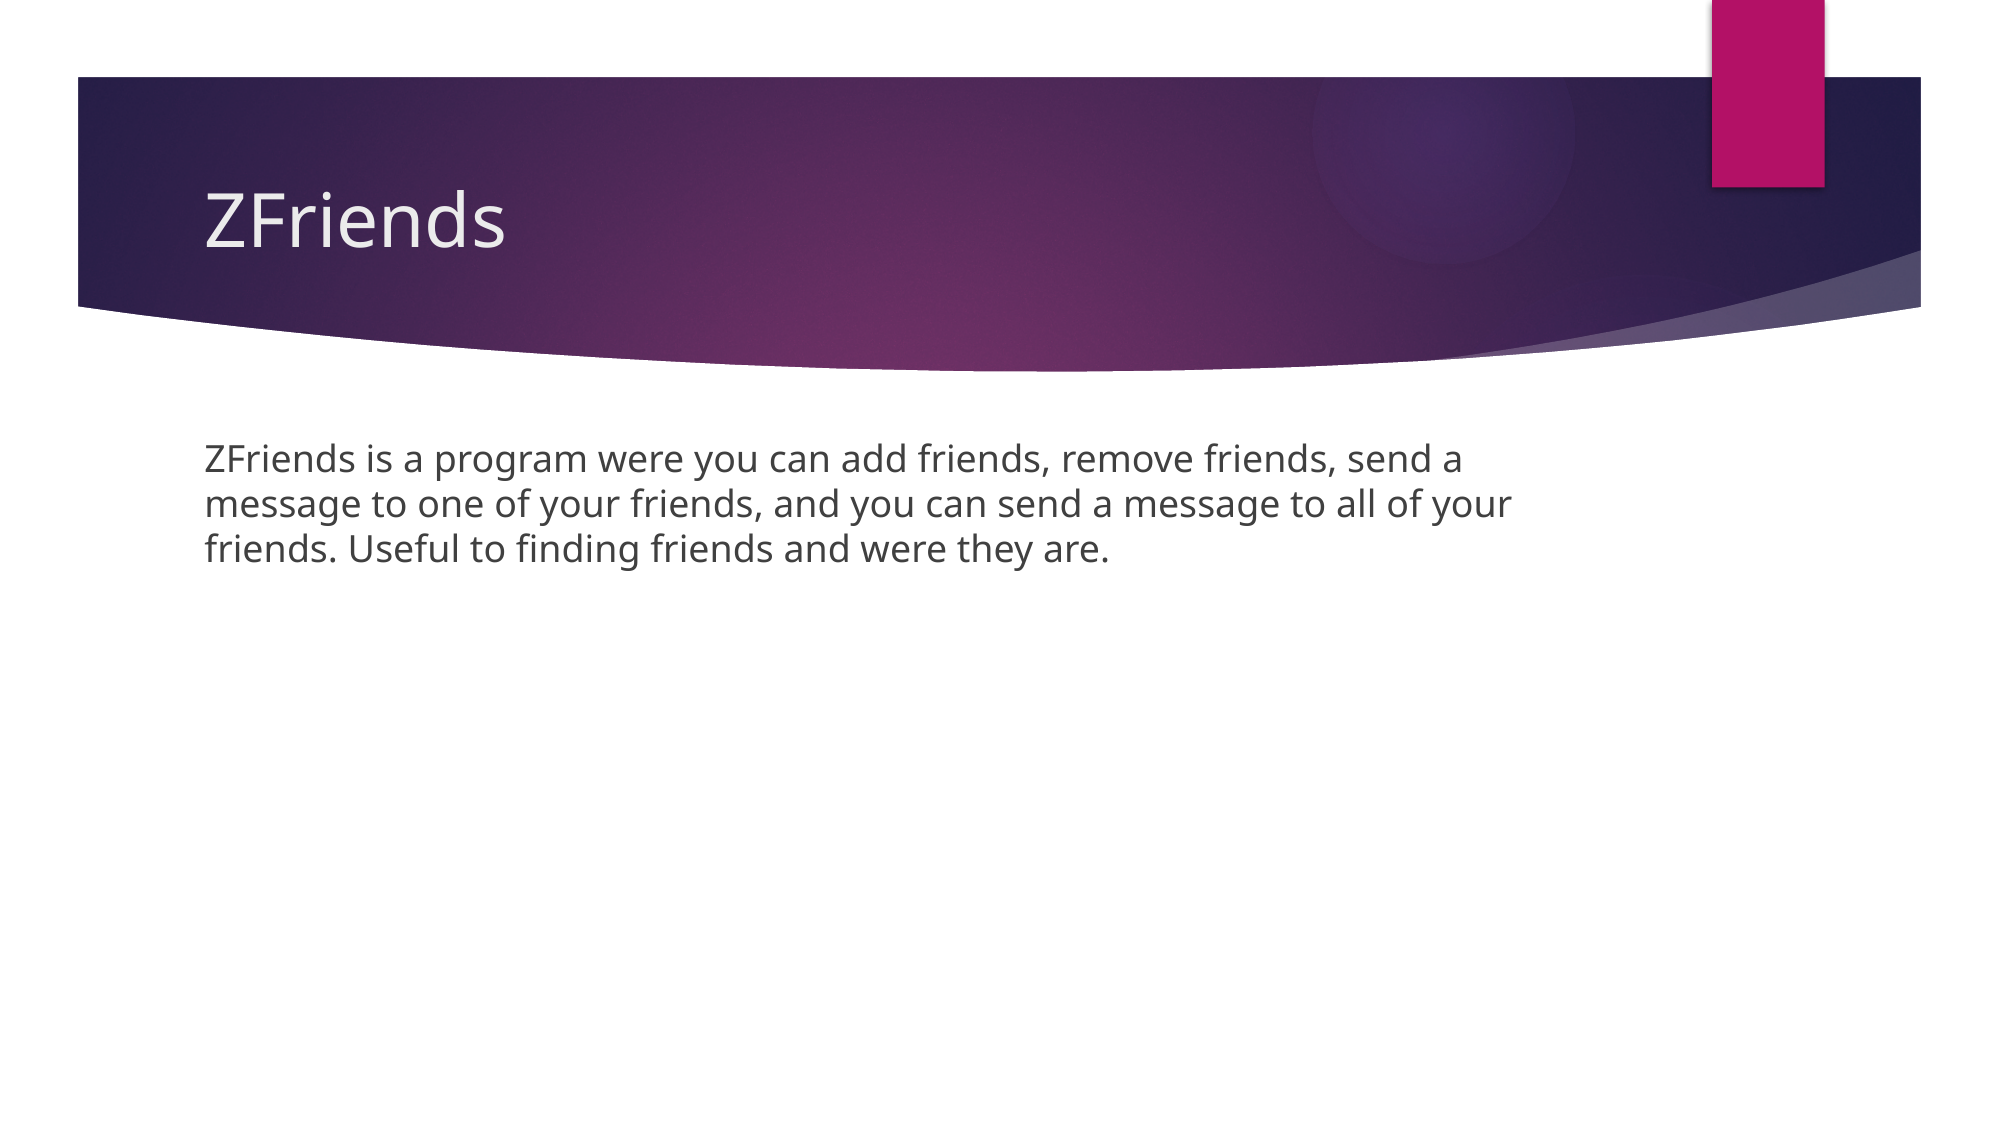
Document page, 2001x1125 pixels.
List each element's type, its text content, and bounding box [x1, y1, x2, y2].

title ZFriends [189, 159, 1627, 276]
list ZFriends is a program were you can add friends, remove friends, send a message to one of your friends, and you can send a message to all of your friends. Useful to finding friends and were they are. [189, 427, 1638, 988]
